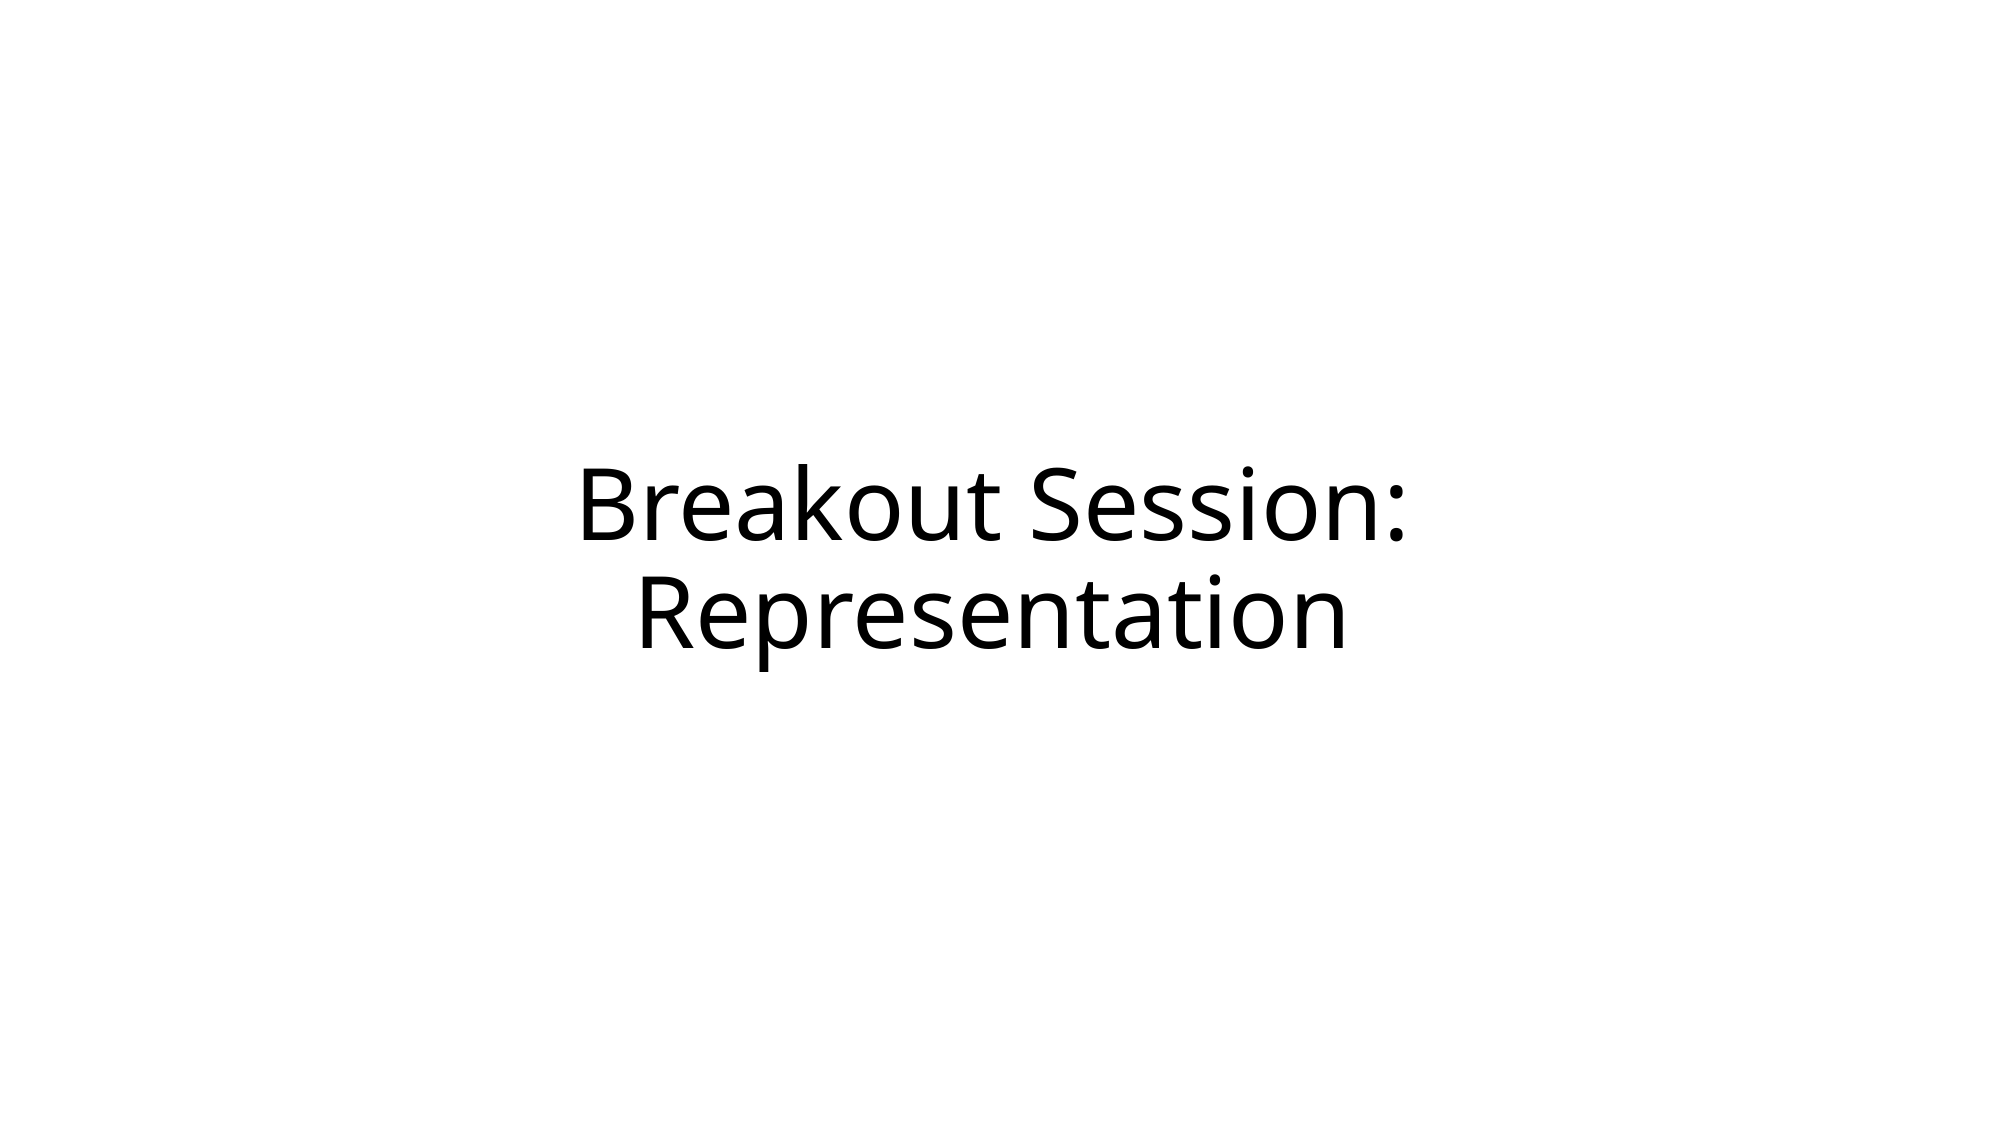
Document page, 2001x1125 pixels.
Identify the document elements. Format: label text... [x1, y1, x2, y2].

title Breakout Session: Representation [242, 494, 1743, 631]
